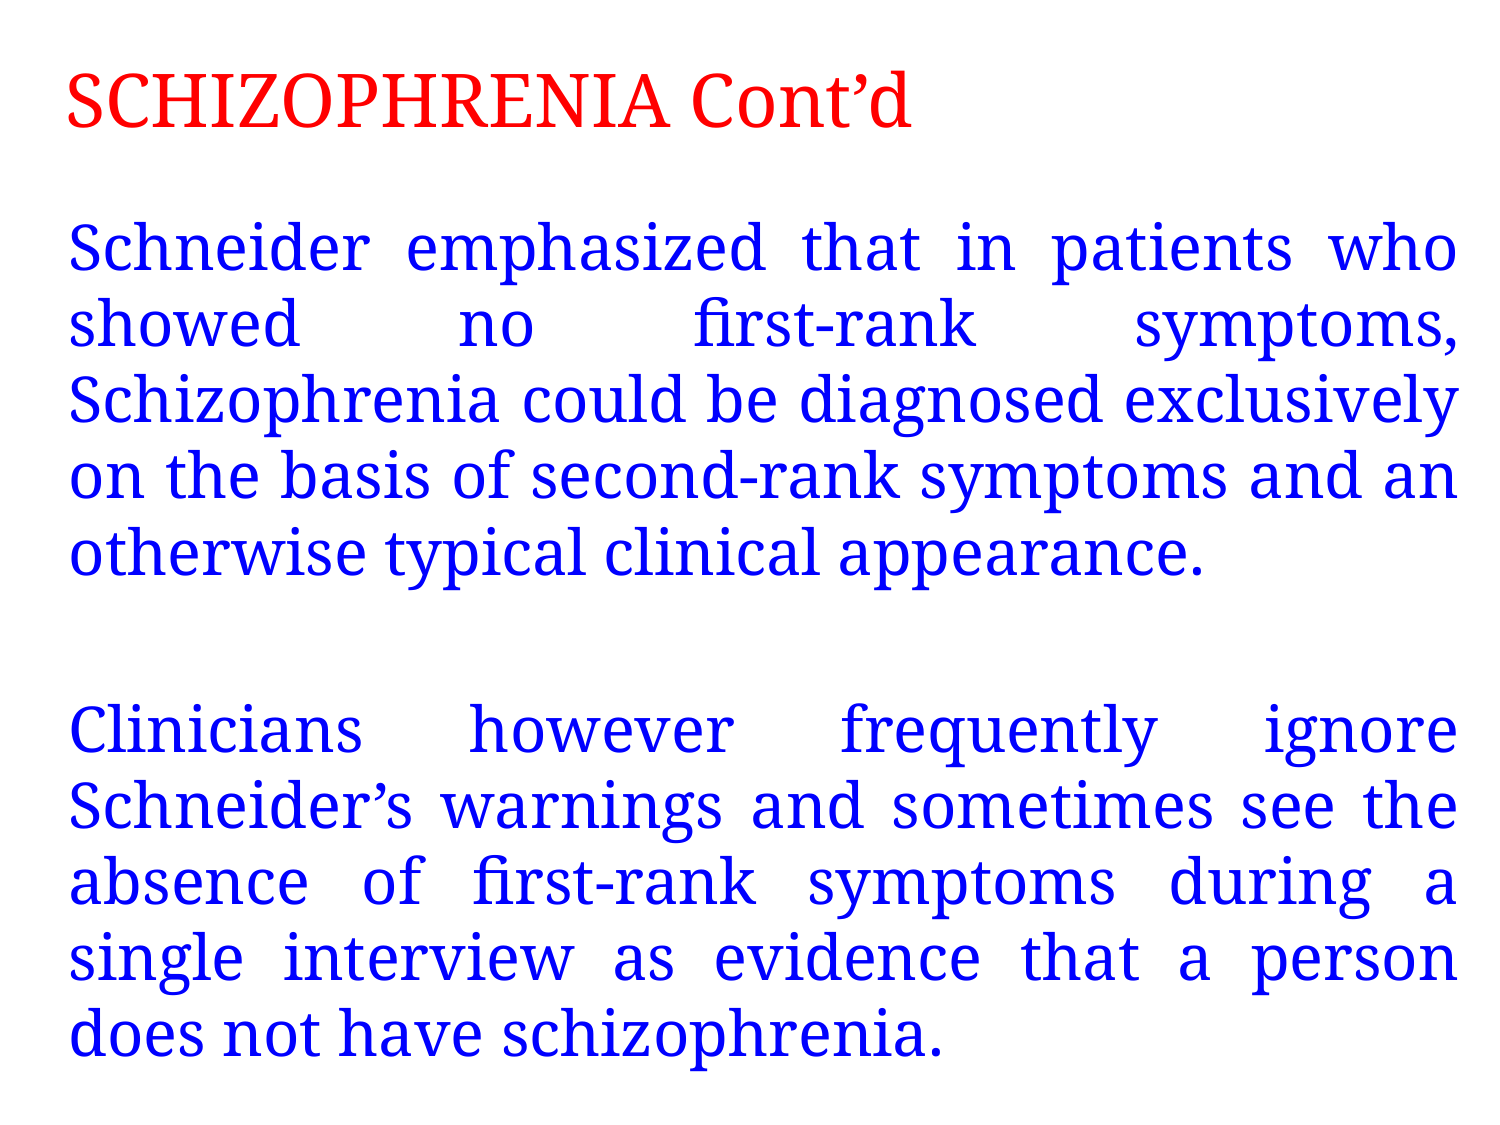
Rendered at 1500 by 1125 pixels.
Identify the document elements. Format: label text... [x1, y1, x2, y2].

list Schneider emphasized that in patients who showed no first-rank symptoms, Schizophrenia could be diagnosed exclusively on the basis of second-rank symptoms and an otherwise typical clinical appearance. Clinicians however frequently ignore Schneider’s warnings and sometimes see the absence of first-rank symptoms during a single interview as evidence that a person does not have schizophrenia. [0, 200, 1475, 1125]
title SCHIZOPHRENIA Cont’d [50, 45, 1500, 150]
